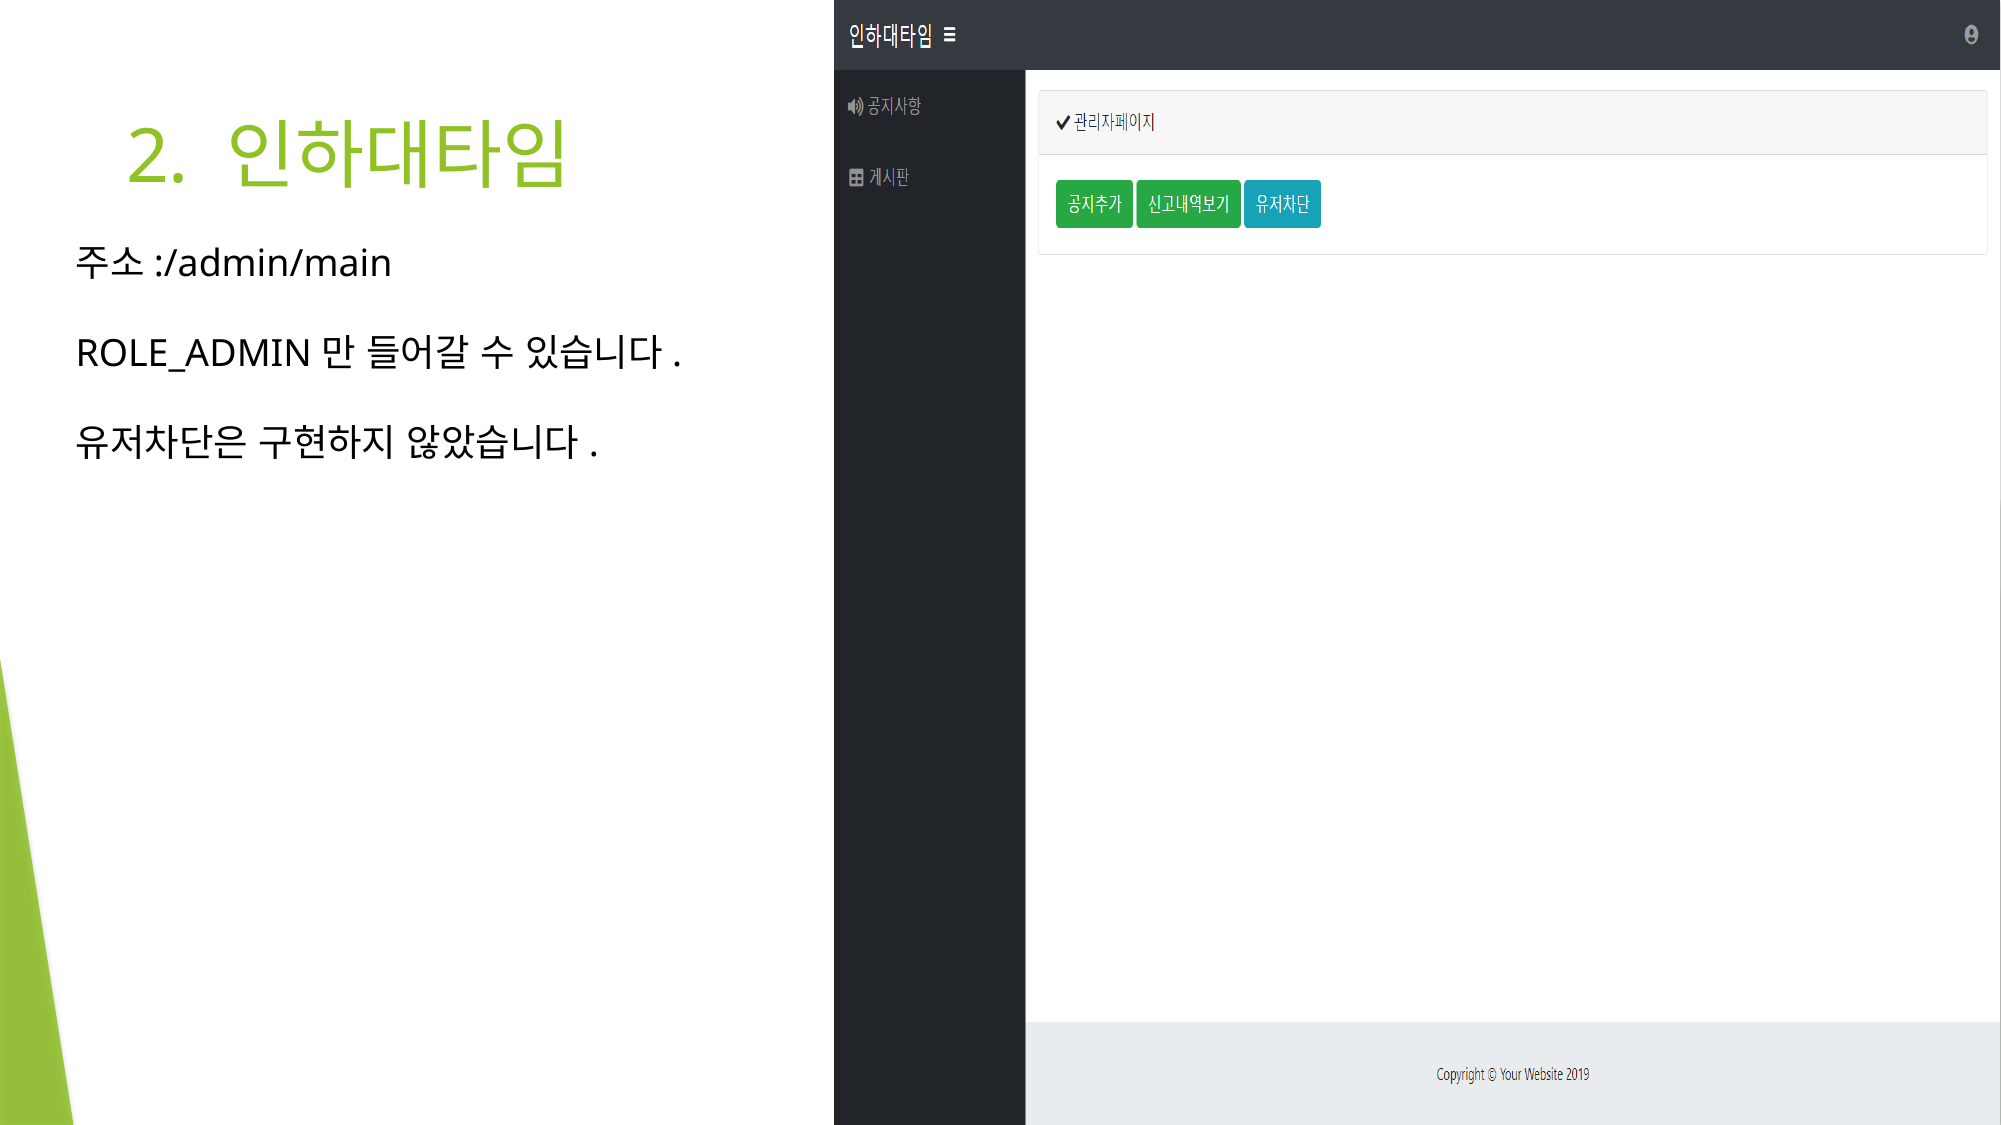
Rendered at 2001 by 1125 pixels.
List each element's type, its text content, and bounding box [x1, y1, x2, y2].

text_box 주소:/admin/main ROLE_ADMIN만 들어갈 수 있습니다. 유저차단은 구현하지 않았습니다. [60, 231, 697, 472]
picture [833, 0, 2000, 1125]
title 2. 인하대타임 [111, 99, 829, 317]
